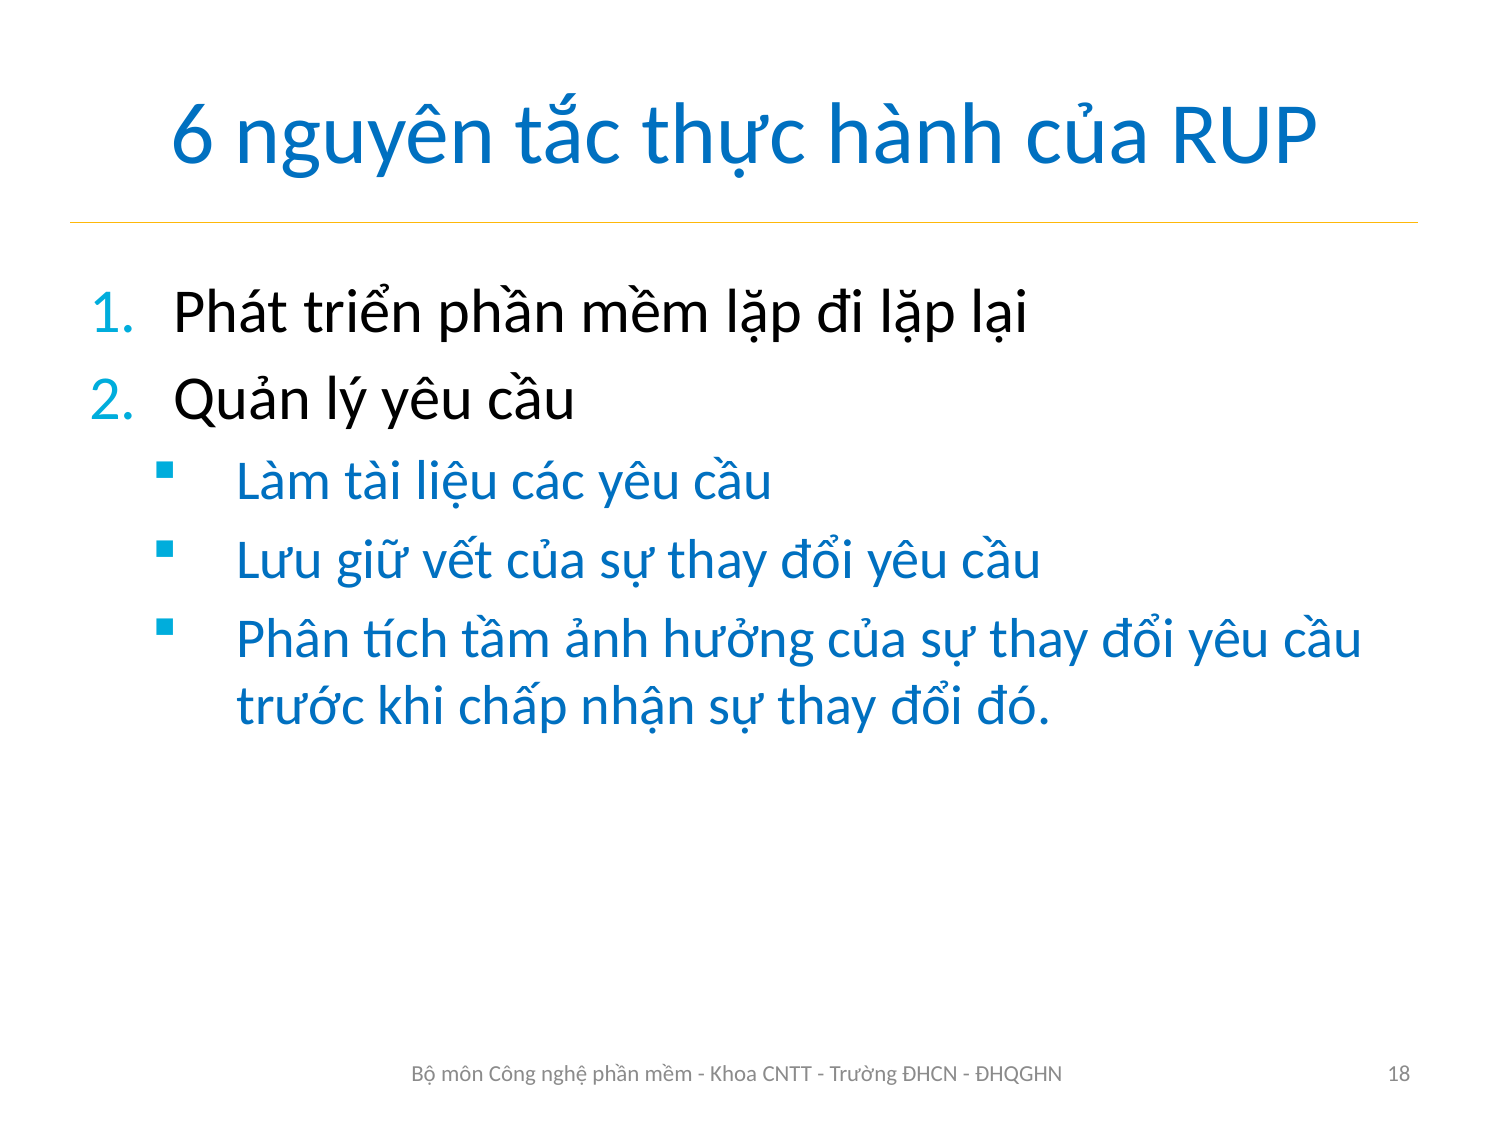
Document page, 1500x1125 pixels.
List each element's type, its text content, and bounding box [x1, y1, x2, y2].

title 6 nguyên tắc thực hành của RUP [70, 34, 1421, 223]
footer Bộ môn Công nghệ phần mềm - Khoa CNTT - Trường ĐHCN - ĐHQGHN [375, 1042, 1100, 1103]
slide_number 18 [1100, 1042, 1425, 1103]
list Phát triển phần mềm lặp đi lặp lại Quản lý yêu cầu Làm tài liệu các yêu cầu Lưu giữ vết của sự thay đổi yêu cầu Phân tích tầm ảnh hưởng của sự thay đổi yêu cầu trước khi chấp nhận sự thay đổi đó. [74, 262, 1426, 1006]
